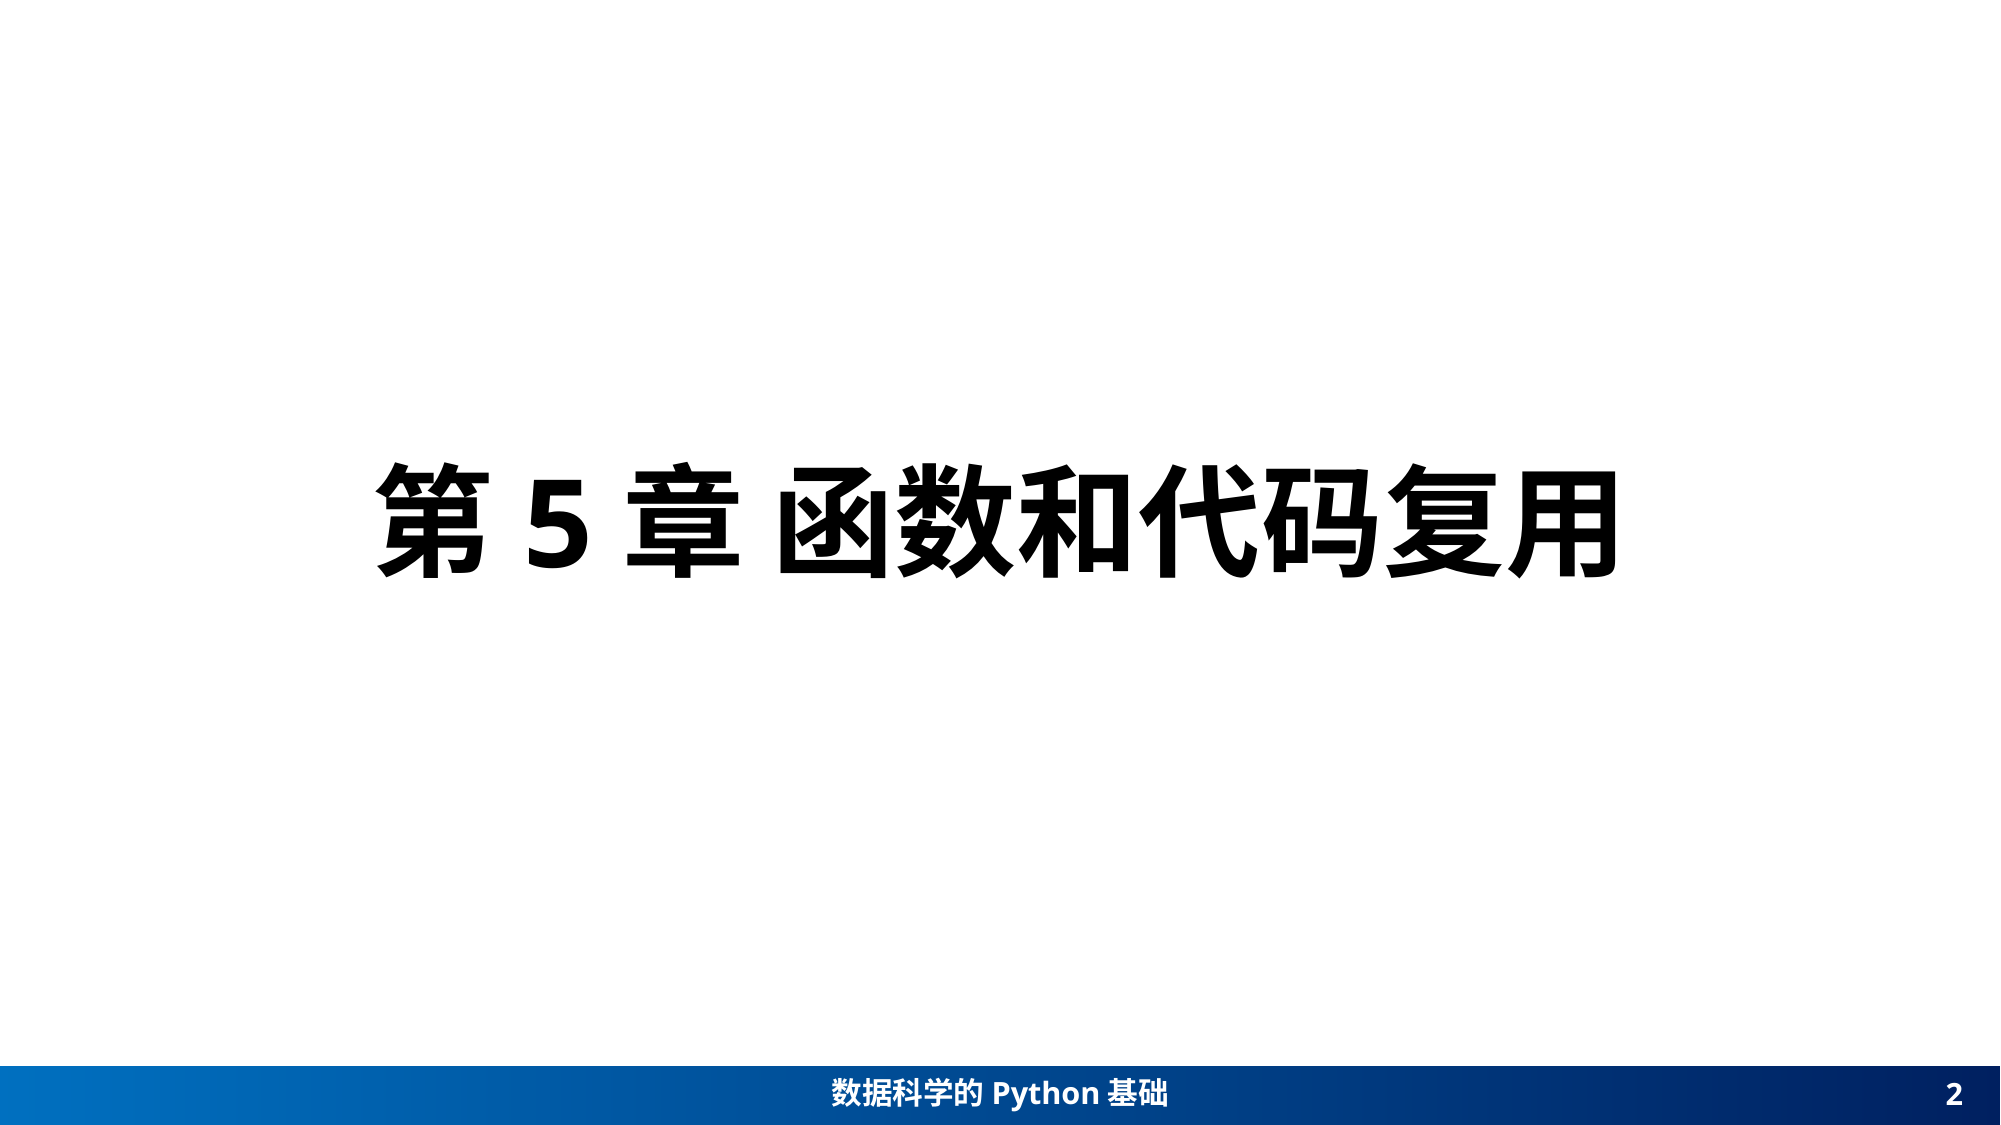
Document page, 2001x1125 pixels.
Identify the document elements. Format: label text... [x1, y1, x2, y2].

text_box 第5章 函数和代码复用 [0, 372, 2000, 598]
